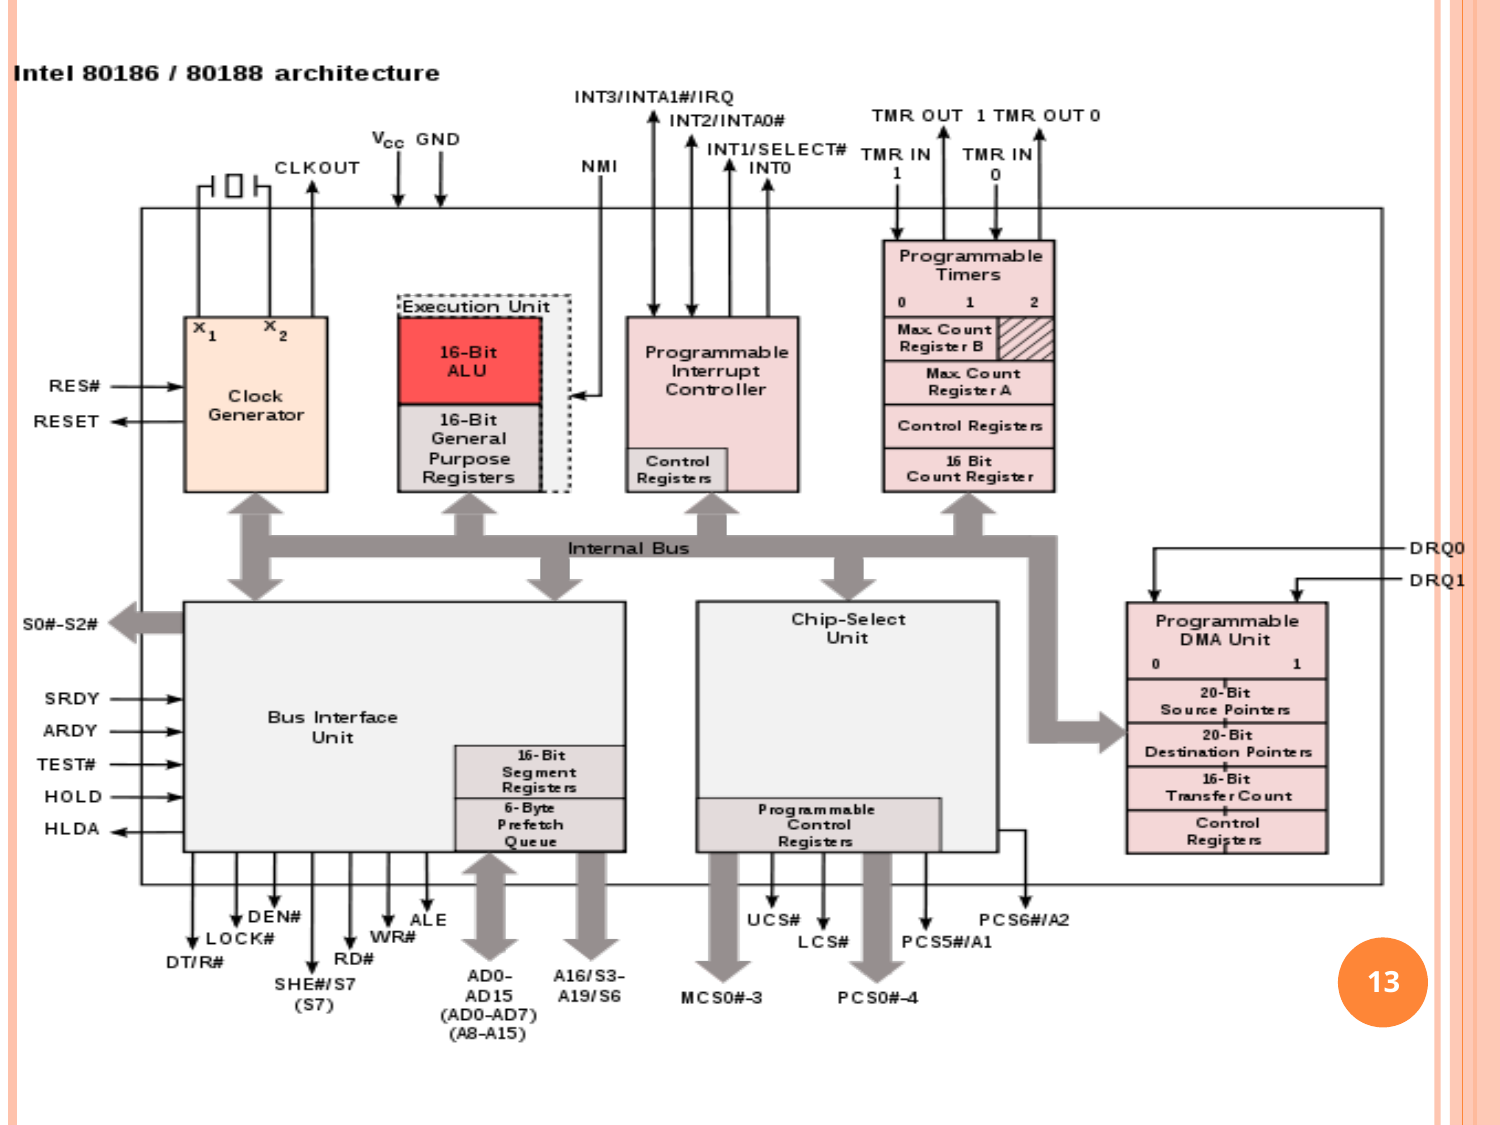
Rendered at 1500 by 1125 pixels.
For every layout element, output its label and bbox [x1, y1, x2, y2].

list [0, 49, 1500, 1063]
